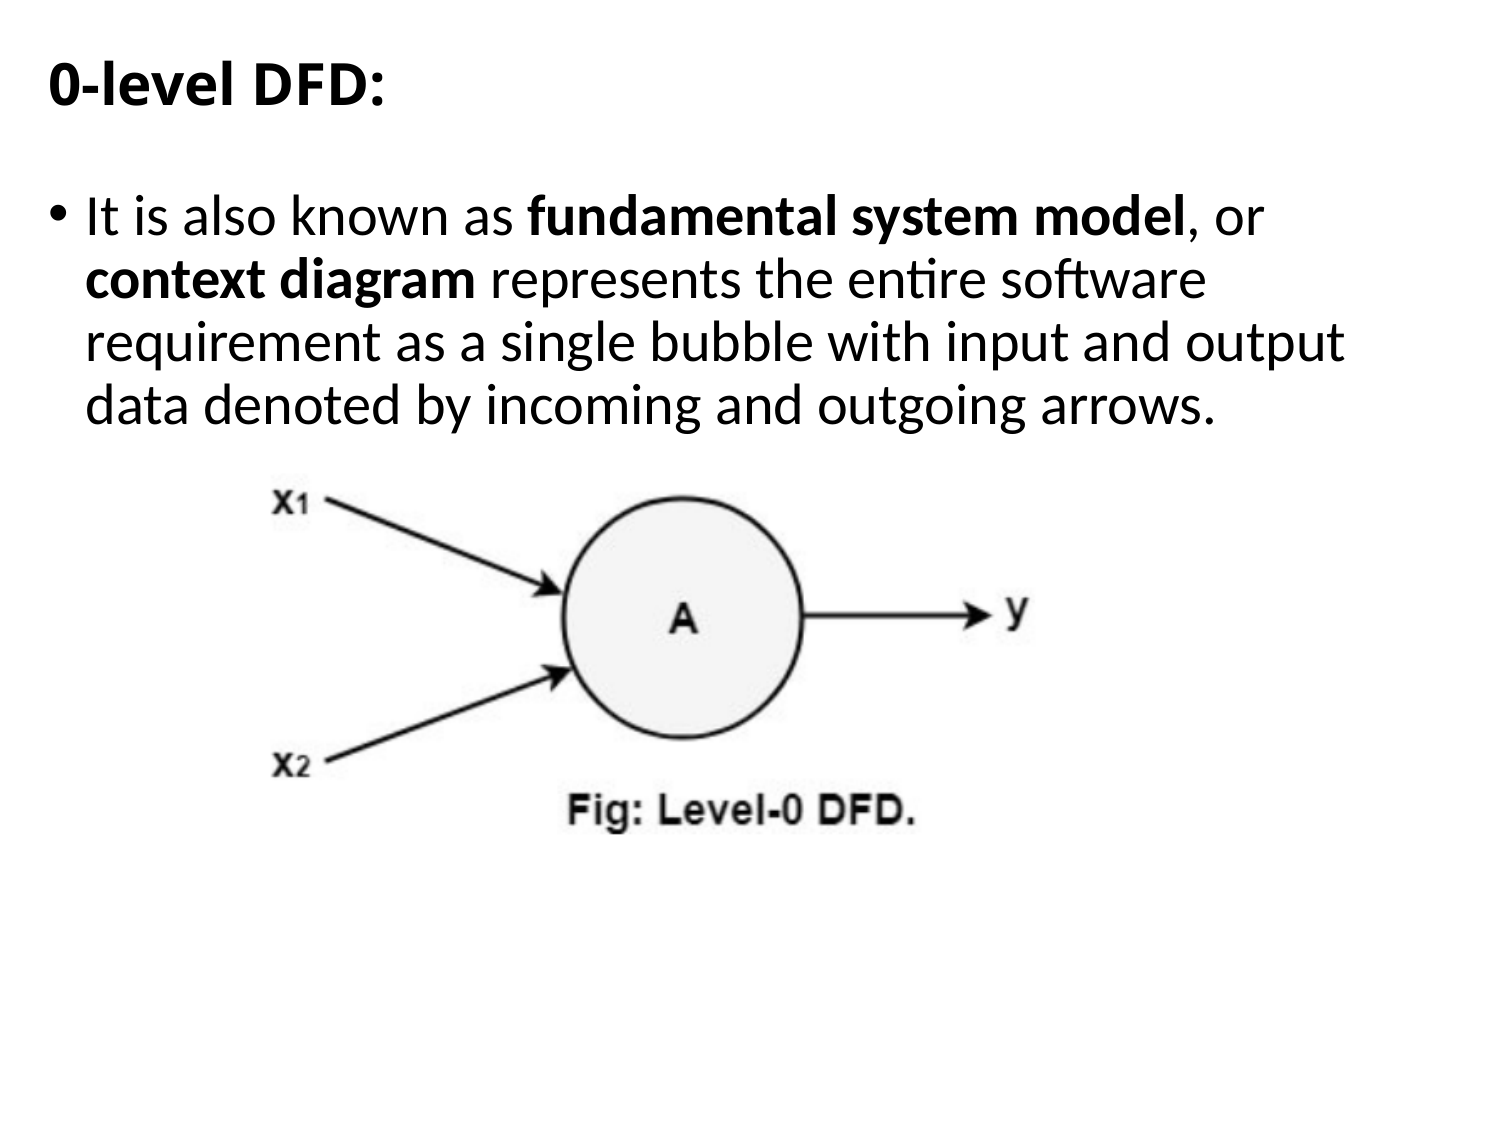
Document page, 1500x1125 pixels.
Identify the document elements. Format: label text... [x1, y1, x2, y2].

list It is also known as fundamental system model, or context diagram represents the entire software requirement as a single bubble with input and output data denoted by incoming and outgoing arrows. [33, 177, 1450, 1054]
title 0-level DFD: [33, 22, 1467, 152]
picture [231, 467, 1072, 863]
